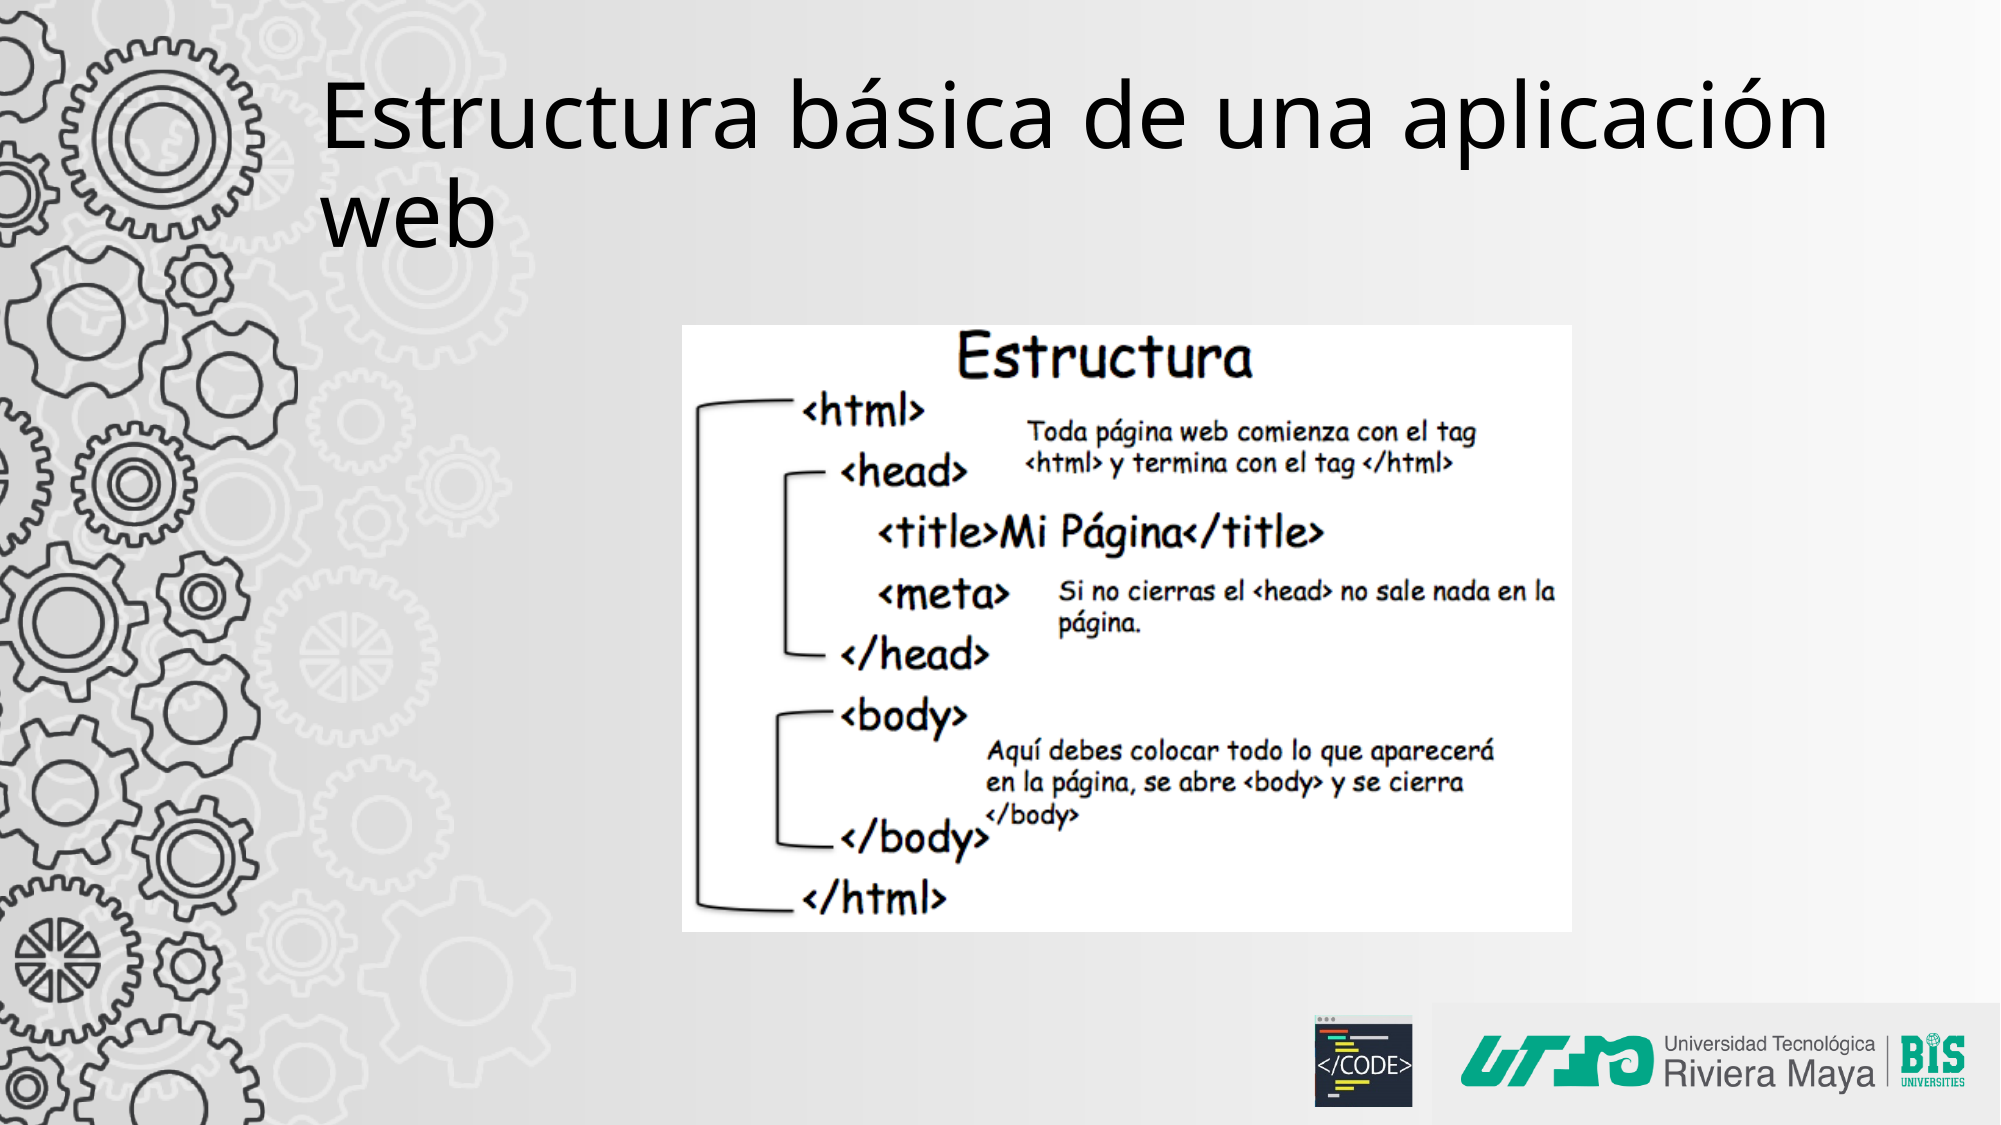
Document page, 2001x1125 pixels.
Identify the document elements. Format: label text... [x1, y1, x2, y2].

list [682, 325, 1572, 932]
title Estructura básica de una aplicación web [304, 59, 1863, 278]
picture [1460, 1030, 1966, 1096]
picture [0, 12, 298, 1125]
picture [1314, 1015, 1413, 1107]
